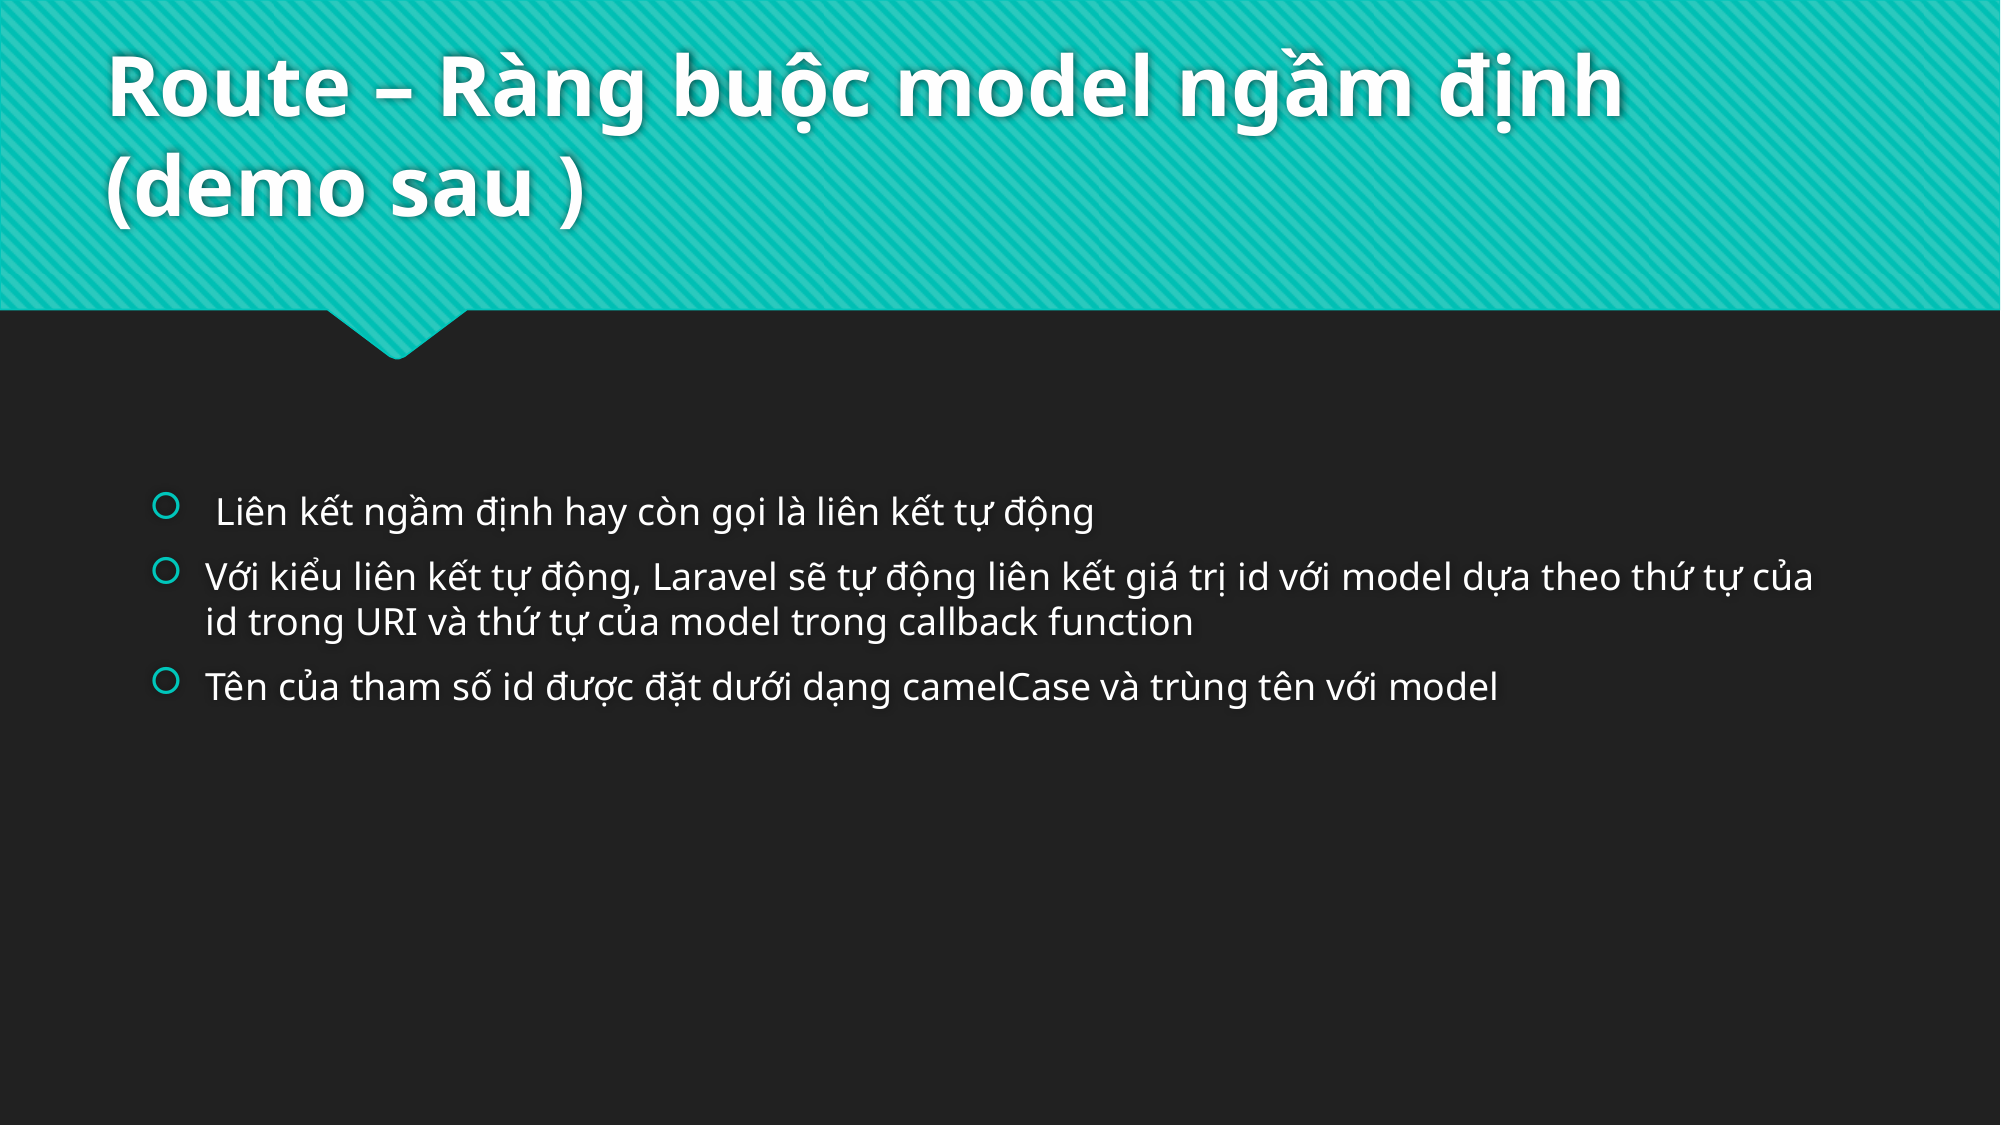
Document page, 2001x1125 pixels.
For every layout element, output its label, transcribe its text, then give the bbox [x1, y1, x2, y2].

title Route – Ràng buộc model ngầm định (demo sau ) [90, 37, 1910, 241]
list Liên kết ngầm định hay còn gọi là liên kết tự động Với kiểu liên kết tự động, Laravel sẽ tự động liên kết giá trị id với model dựa theo thứ tự của id trong URI và thứ tự của model trong callback function Tên của tham số id được đặt dưới dạng camelCase và trùng tên với model [134, 364, 1866, 962]
